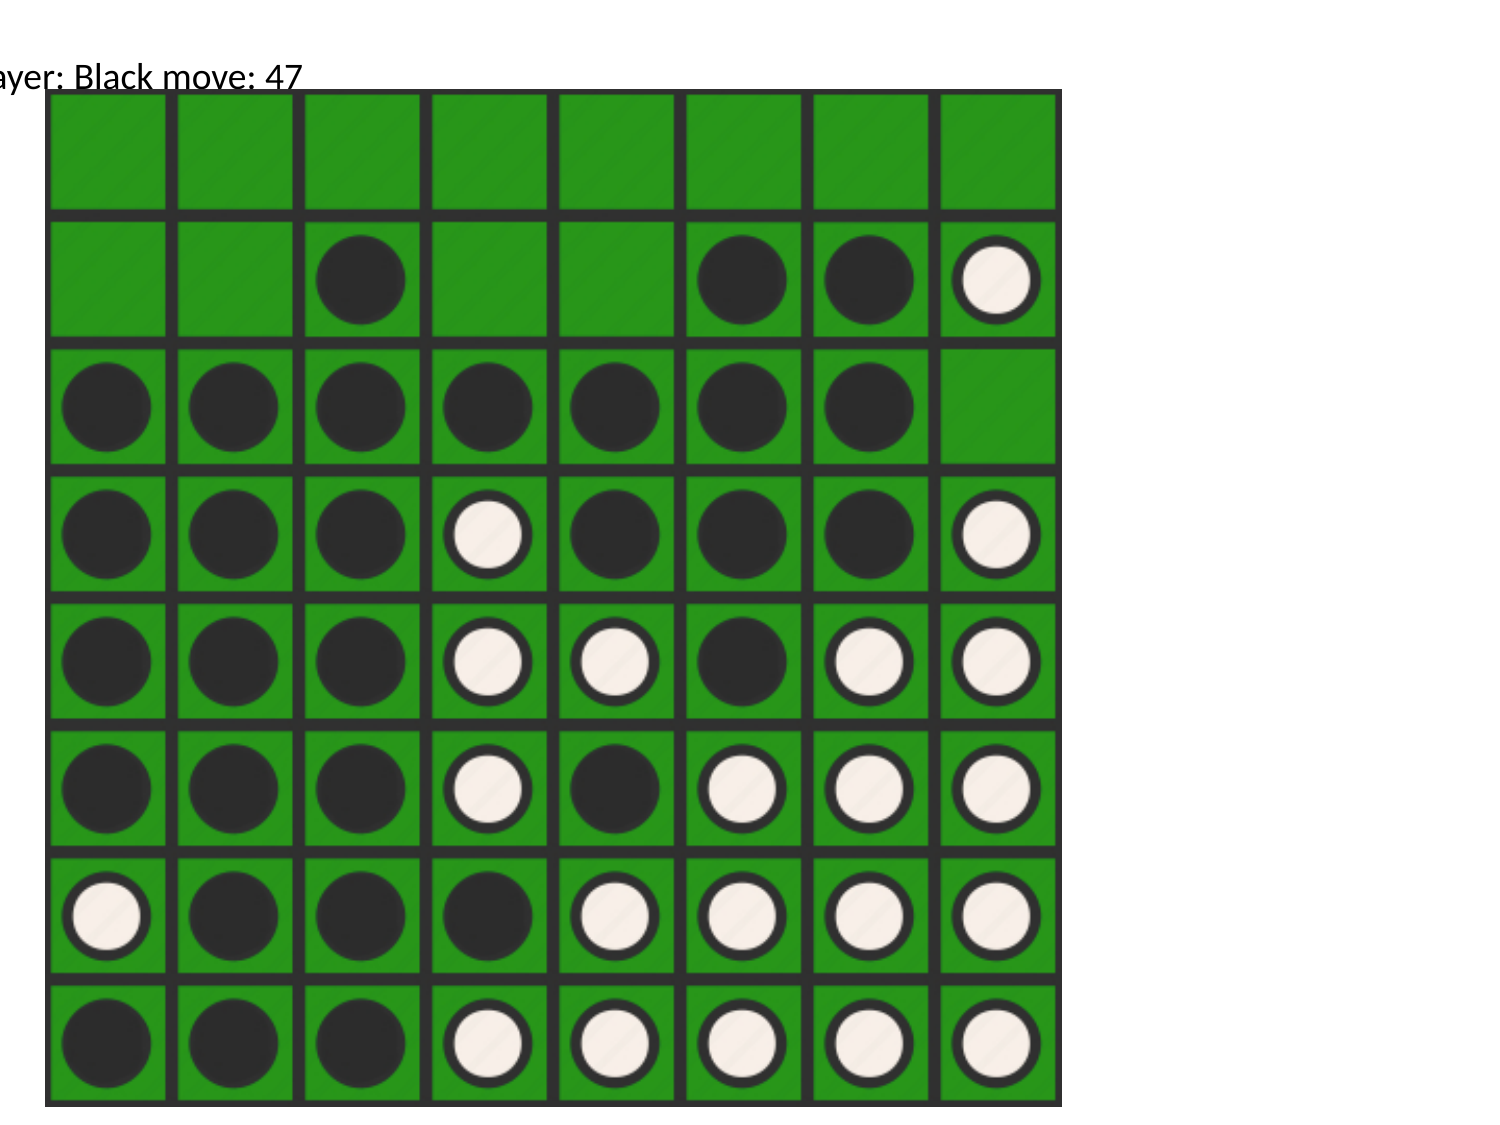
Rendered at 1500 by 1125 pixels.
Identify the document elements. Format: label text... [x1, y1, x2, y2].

picture [44, 89, 1062, 1107]
text_box turn: 49 player: Black move: 47 [0, 44, 319, 105]
